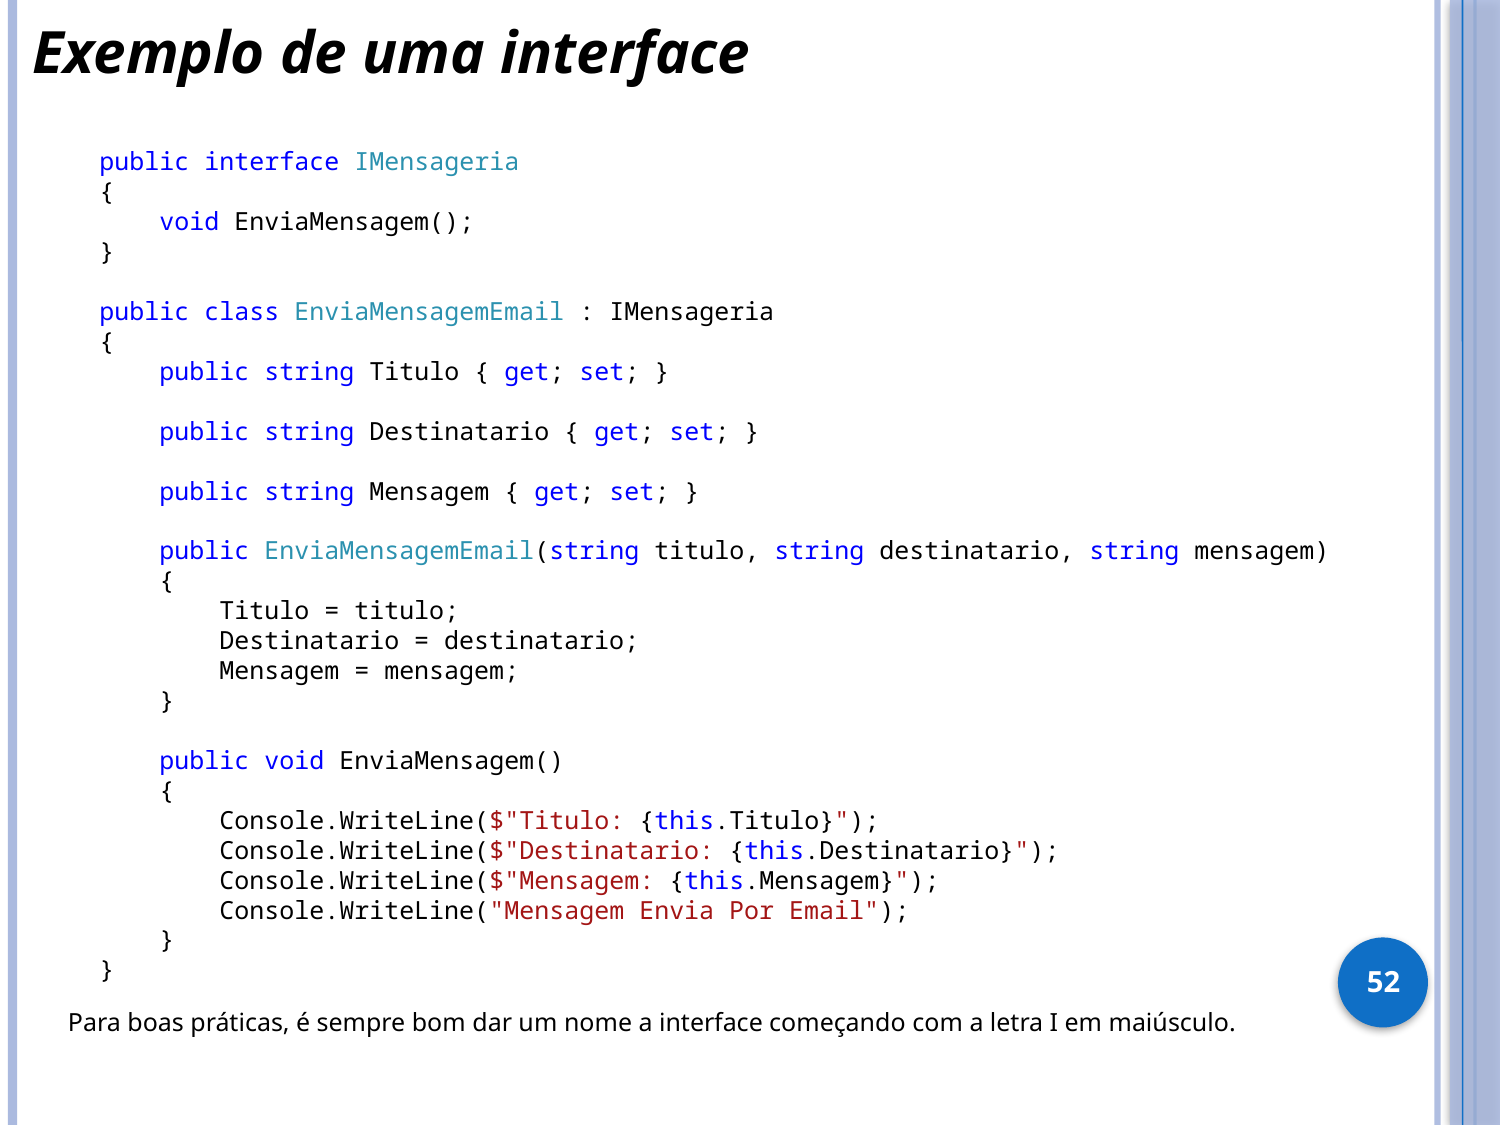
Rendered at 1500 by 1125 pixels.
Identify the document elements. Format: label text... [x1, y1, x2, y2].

text_box Para boas práticas, é sempre bom dar um nome a interface começando com a letra I em maiúsculo. [53, 999, 1293, 1045]
text_box public interface IMensageria { void EnviaMensagem(); } public class EnviaMensagemEmail : IMensageria { public string Titulo { get; set; } public string Destinatario { get; set; } public string Mensagem { get; set; } public EnviaMensagemEmail(string titulo, string destinatario, string mensagem) { Titulo = titulo; Destinatario = destinatario; Mensagem = mensagem; } public void EnviaMensagem() { Console.WriteLine($"Titulo: {this.Titulo}"); Console.WriteLine($"Destinatario: {this.Destinatario}"); Console.WriteLine($"Mensagem: {this.Mensagem}"); Console.WriteLine("Mensagem Envia Por Email"); } } [24, 138, 1393, 992]
slide_number 52 [1333, 940, 1434, 1027]
text_box Exemplo de uma interface [17, 7, 1400, 93]
